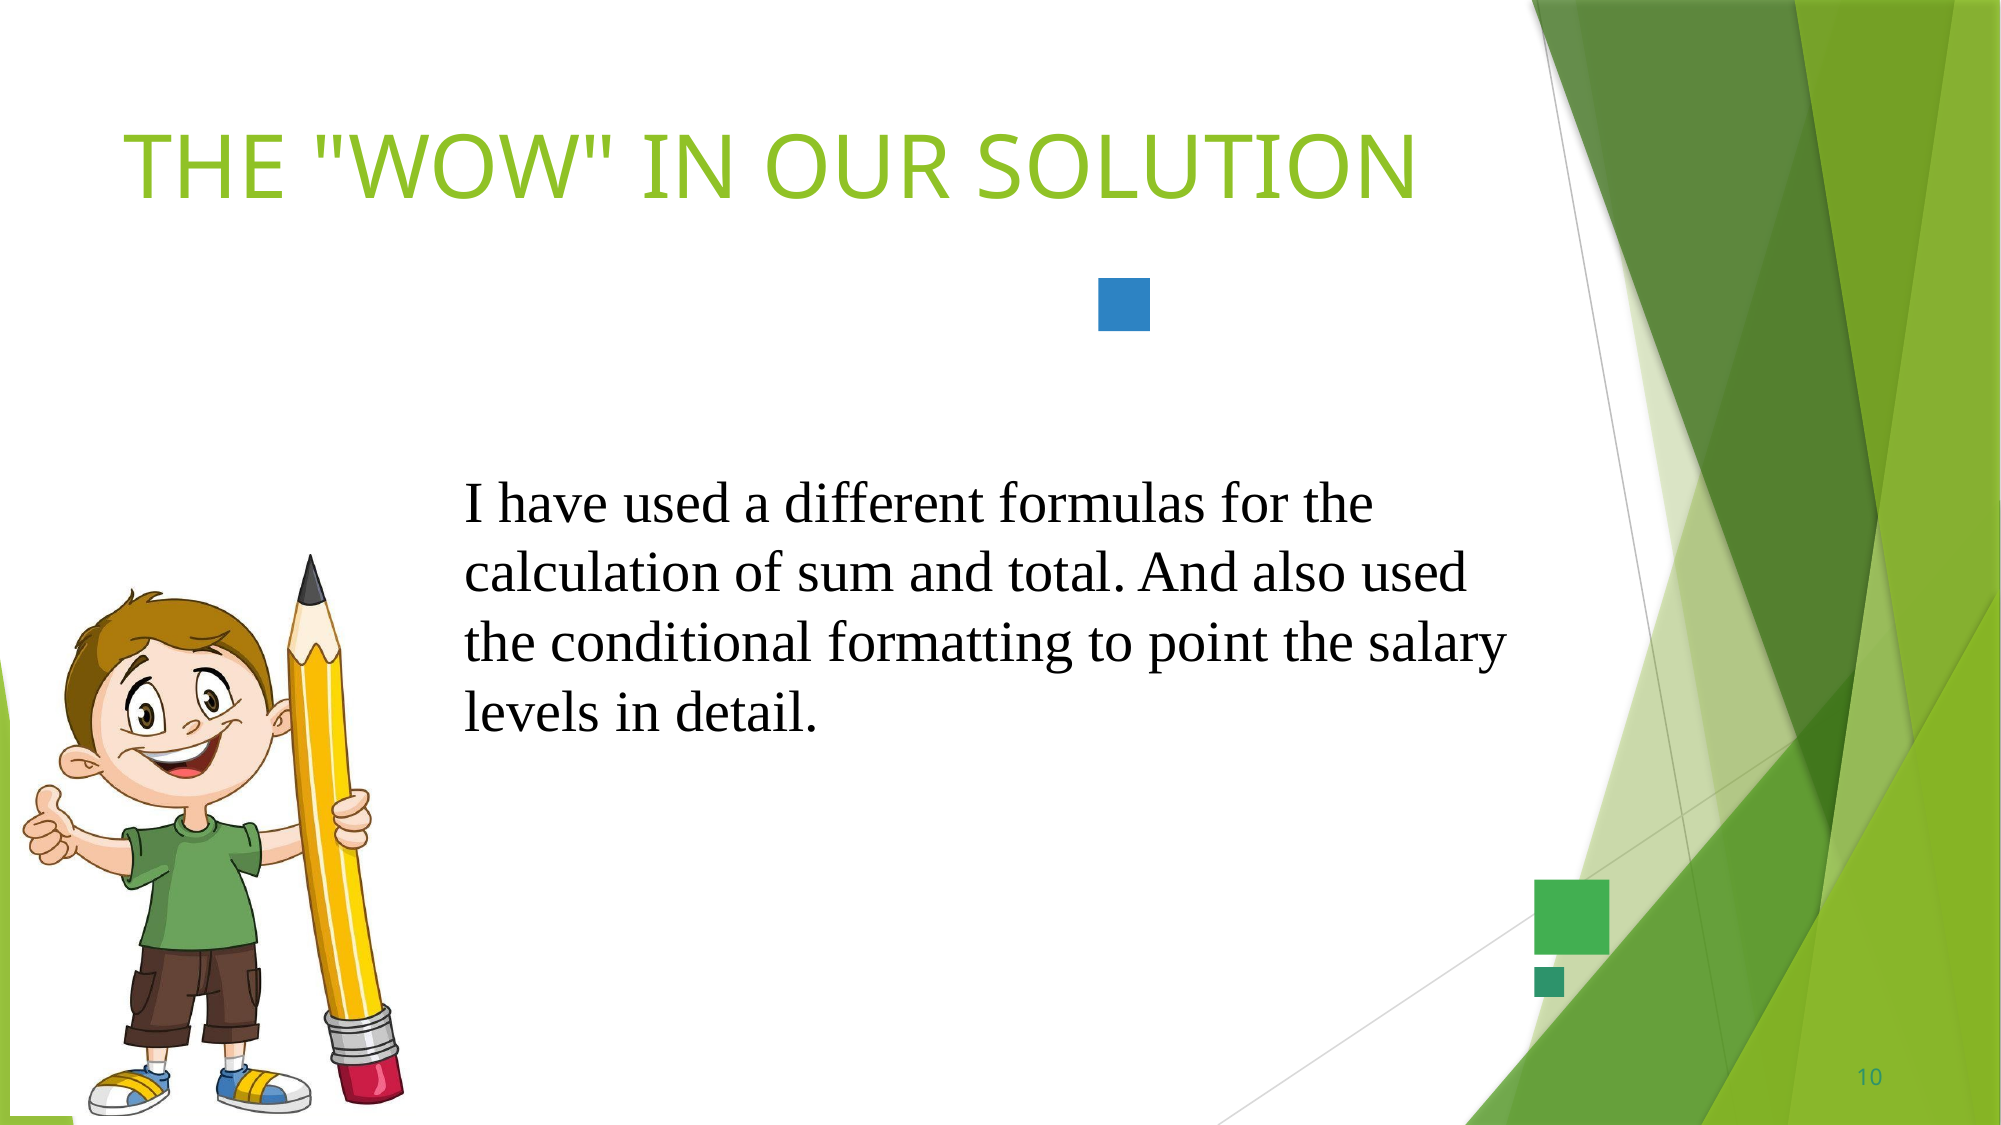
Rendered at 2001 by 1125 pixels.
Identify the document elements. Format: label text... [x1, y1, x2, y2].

text_box [1098, 298, 1150, 332]
text_box [1534, 879, 1610, 955]
text_box [1534, 967, 1565, 997]
text_box I have used a different formulas for the calculation of sum and total. And also used the conditional formatting to point the salary levels in detail. [450, 386, 1565, 751]
picture [10, 554, 417, 1117]
text_box 10 [1849, 1061, 1888, 1095]
title THE "WOW" IN OUR SOLUTION [121, 107, 1513, 298]
